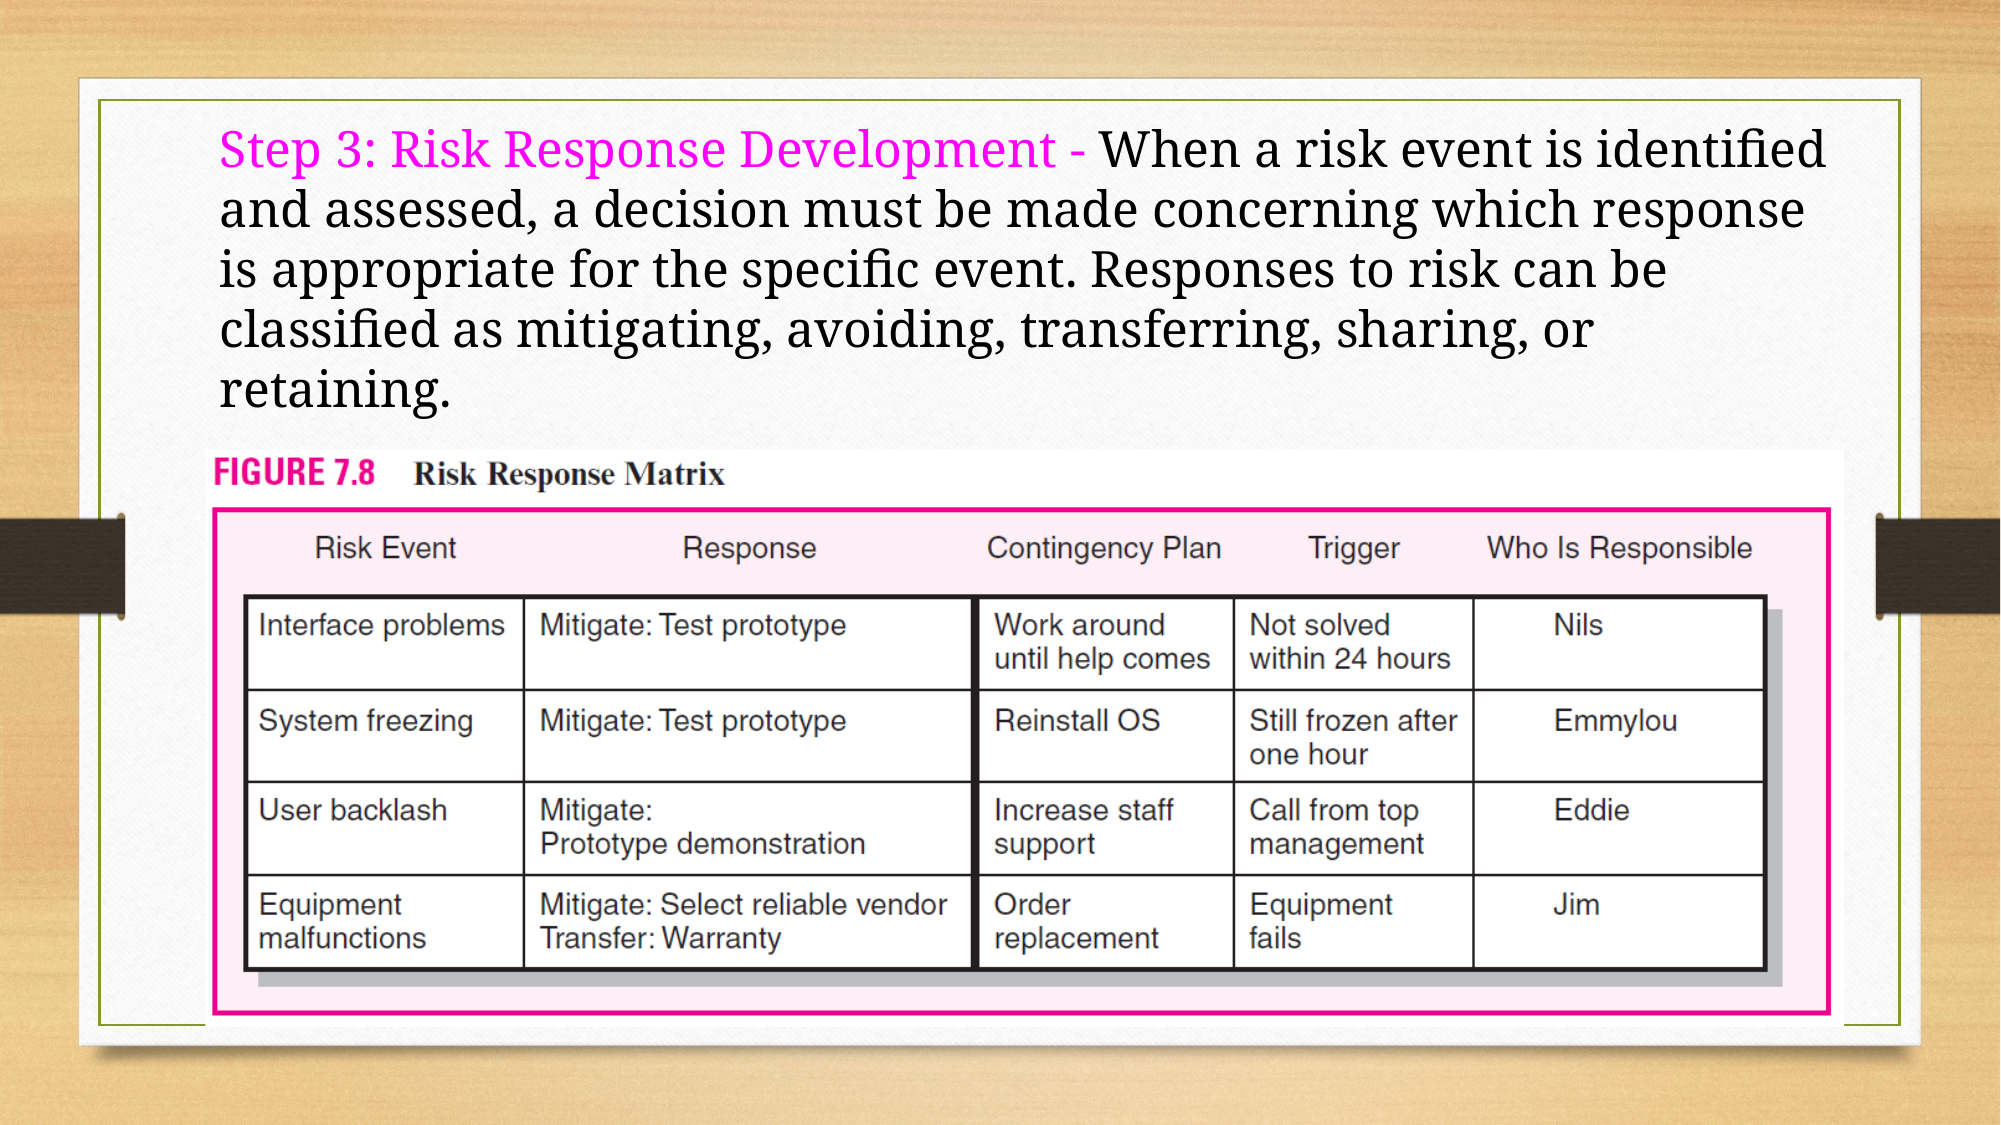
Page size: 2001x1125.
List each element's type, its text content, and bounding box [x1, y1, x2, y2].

text_box Step 3: Risk Response Development - When a risk event is identified and assessed, a decision must be made concerning which response is appropriate for the specific event. Responses to risk can be classified as mitigating, avoiding, transferring, sharing, or retaining. [205, 110, 1845, 425]
picture [0, 0, 2001, 1125]
